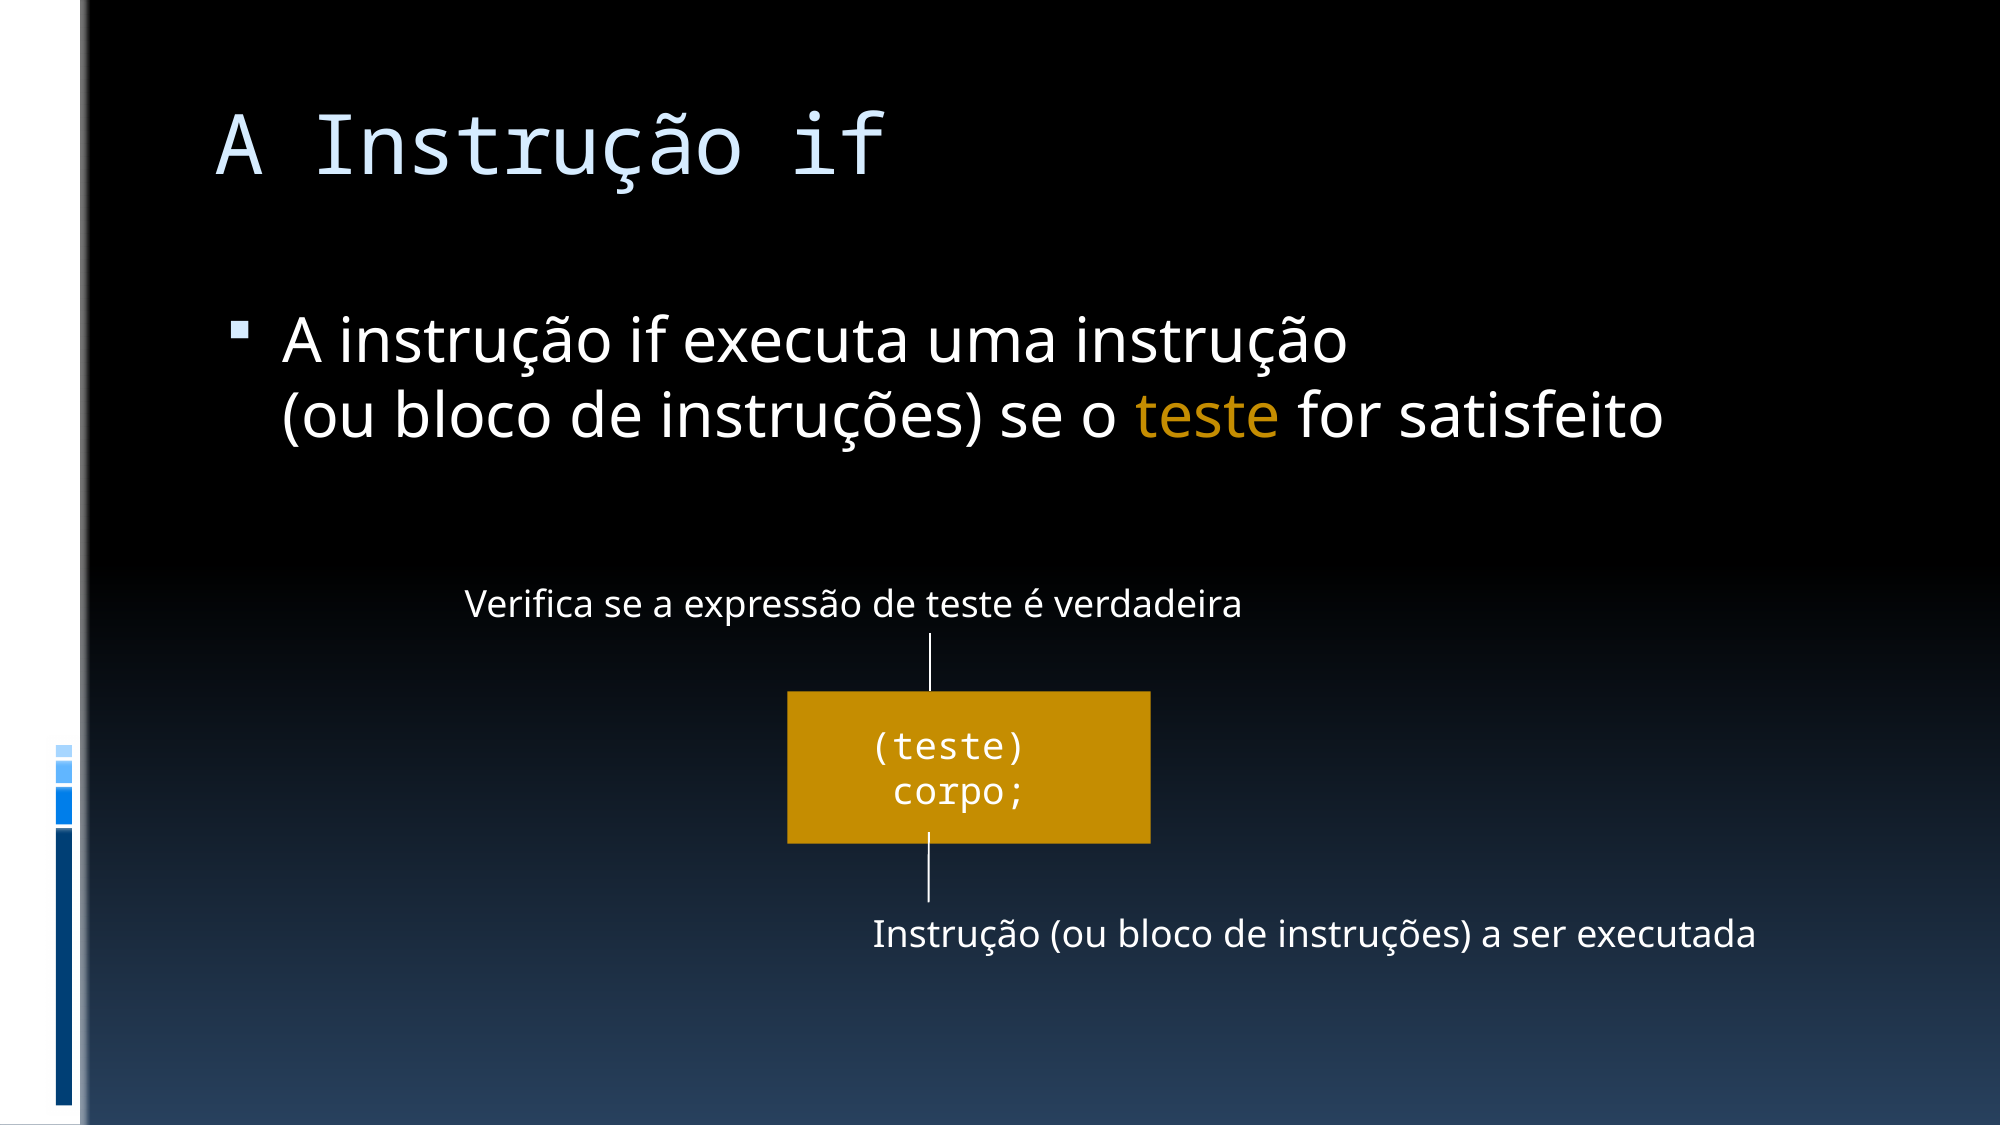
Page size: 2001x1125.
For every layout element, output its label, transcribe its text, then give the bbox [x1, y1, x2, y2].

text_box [495, 571, 1780, 964]
list A instrução if executa uma instrução (ou bloco de instruções) se o teste for satisfeito [200, 292, 1900, 1043]
title A Instrução if [200, 83, 1900, 234]
